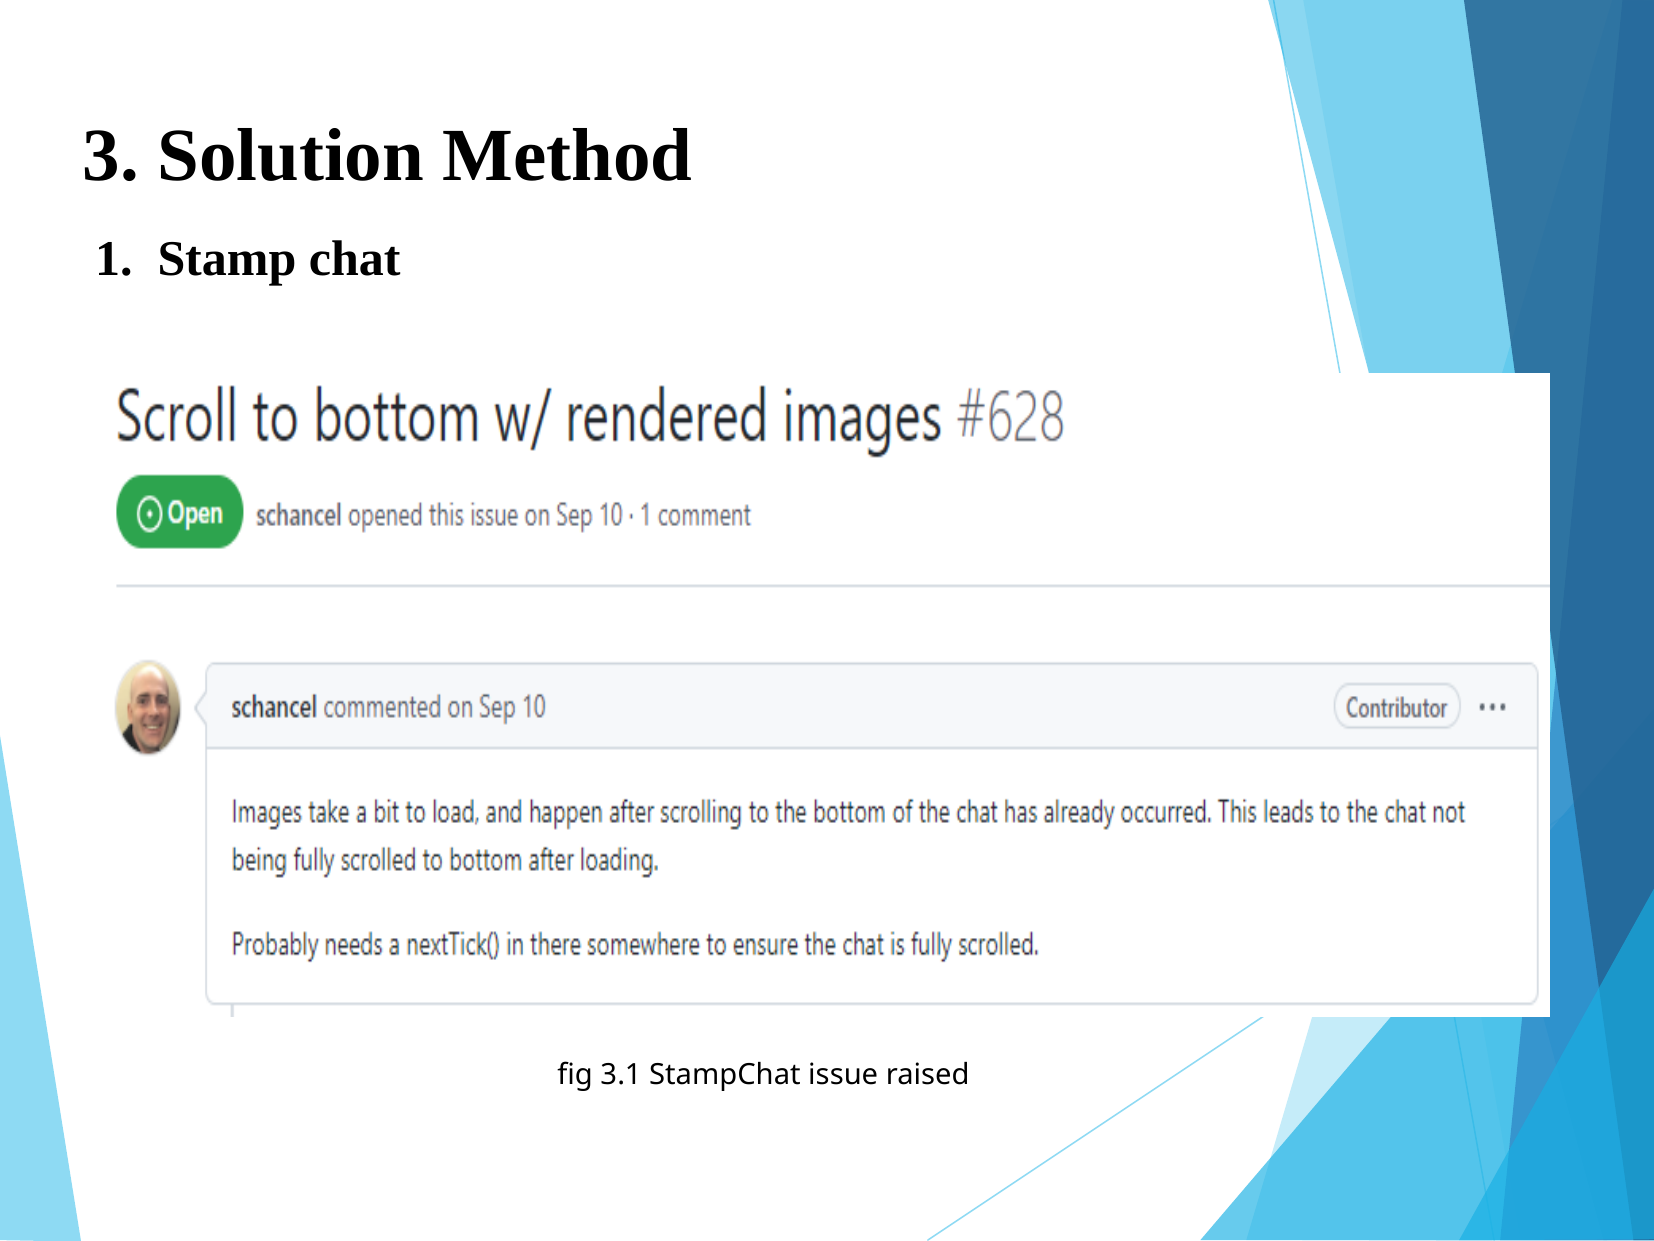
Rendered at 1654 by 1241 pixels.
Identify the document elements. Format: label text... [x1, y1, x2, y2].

text_box 3. Solution Method [82, 49, 1571, 227]
picture [103, 373, 1550, 1017]
text_box Stamp chat [82, 227, 1571, 1229]
text_box fig 3.1 StampChat issue raised [534, 1040, 1231, 1106]
